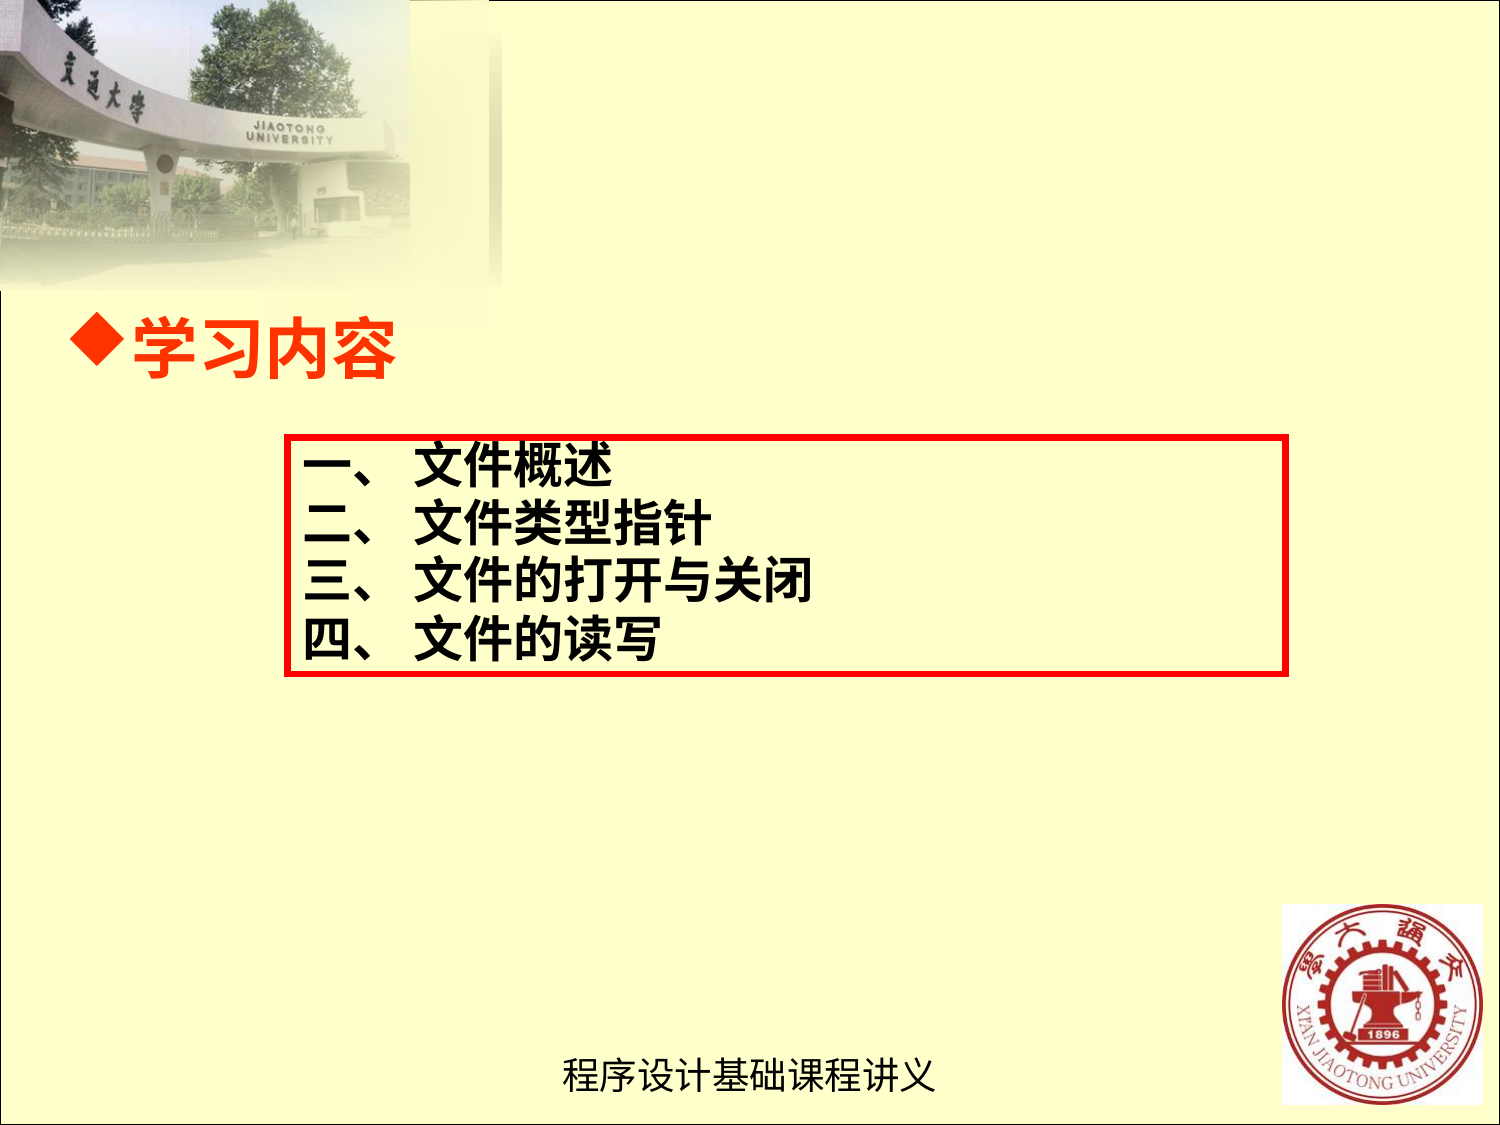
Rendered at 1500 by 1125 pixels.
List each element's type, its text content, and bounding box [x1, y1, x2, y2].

picture [0, 0, 234, 69]
text_box 学习内容 [49, 299, 688, 395]
picture [1282, 904, 1483, 1105]
text_box 一、 文件概述 二、 文件类型指针 三、 文件的打开与关闭 四、 文件的读写 [287, 437, 1286, 674]
